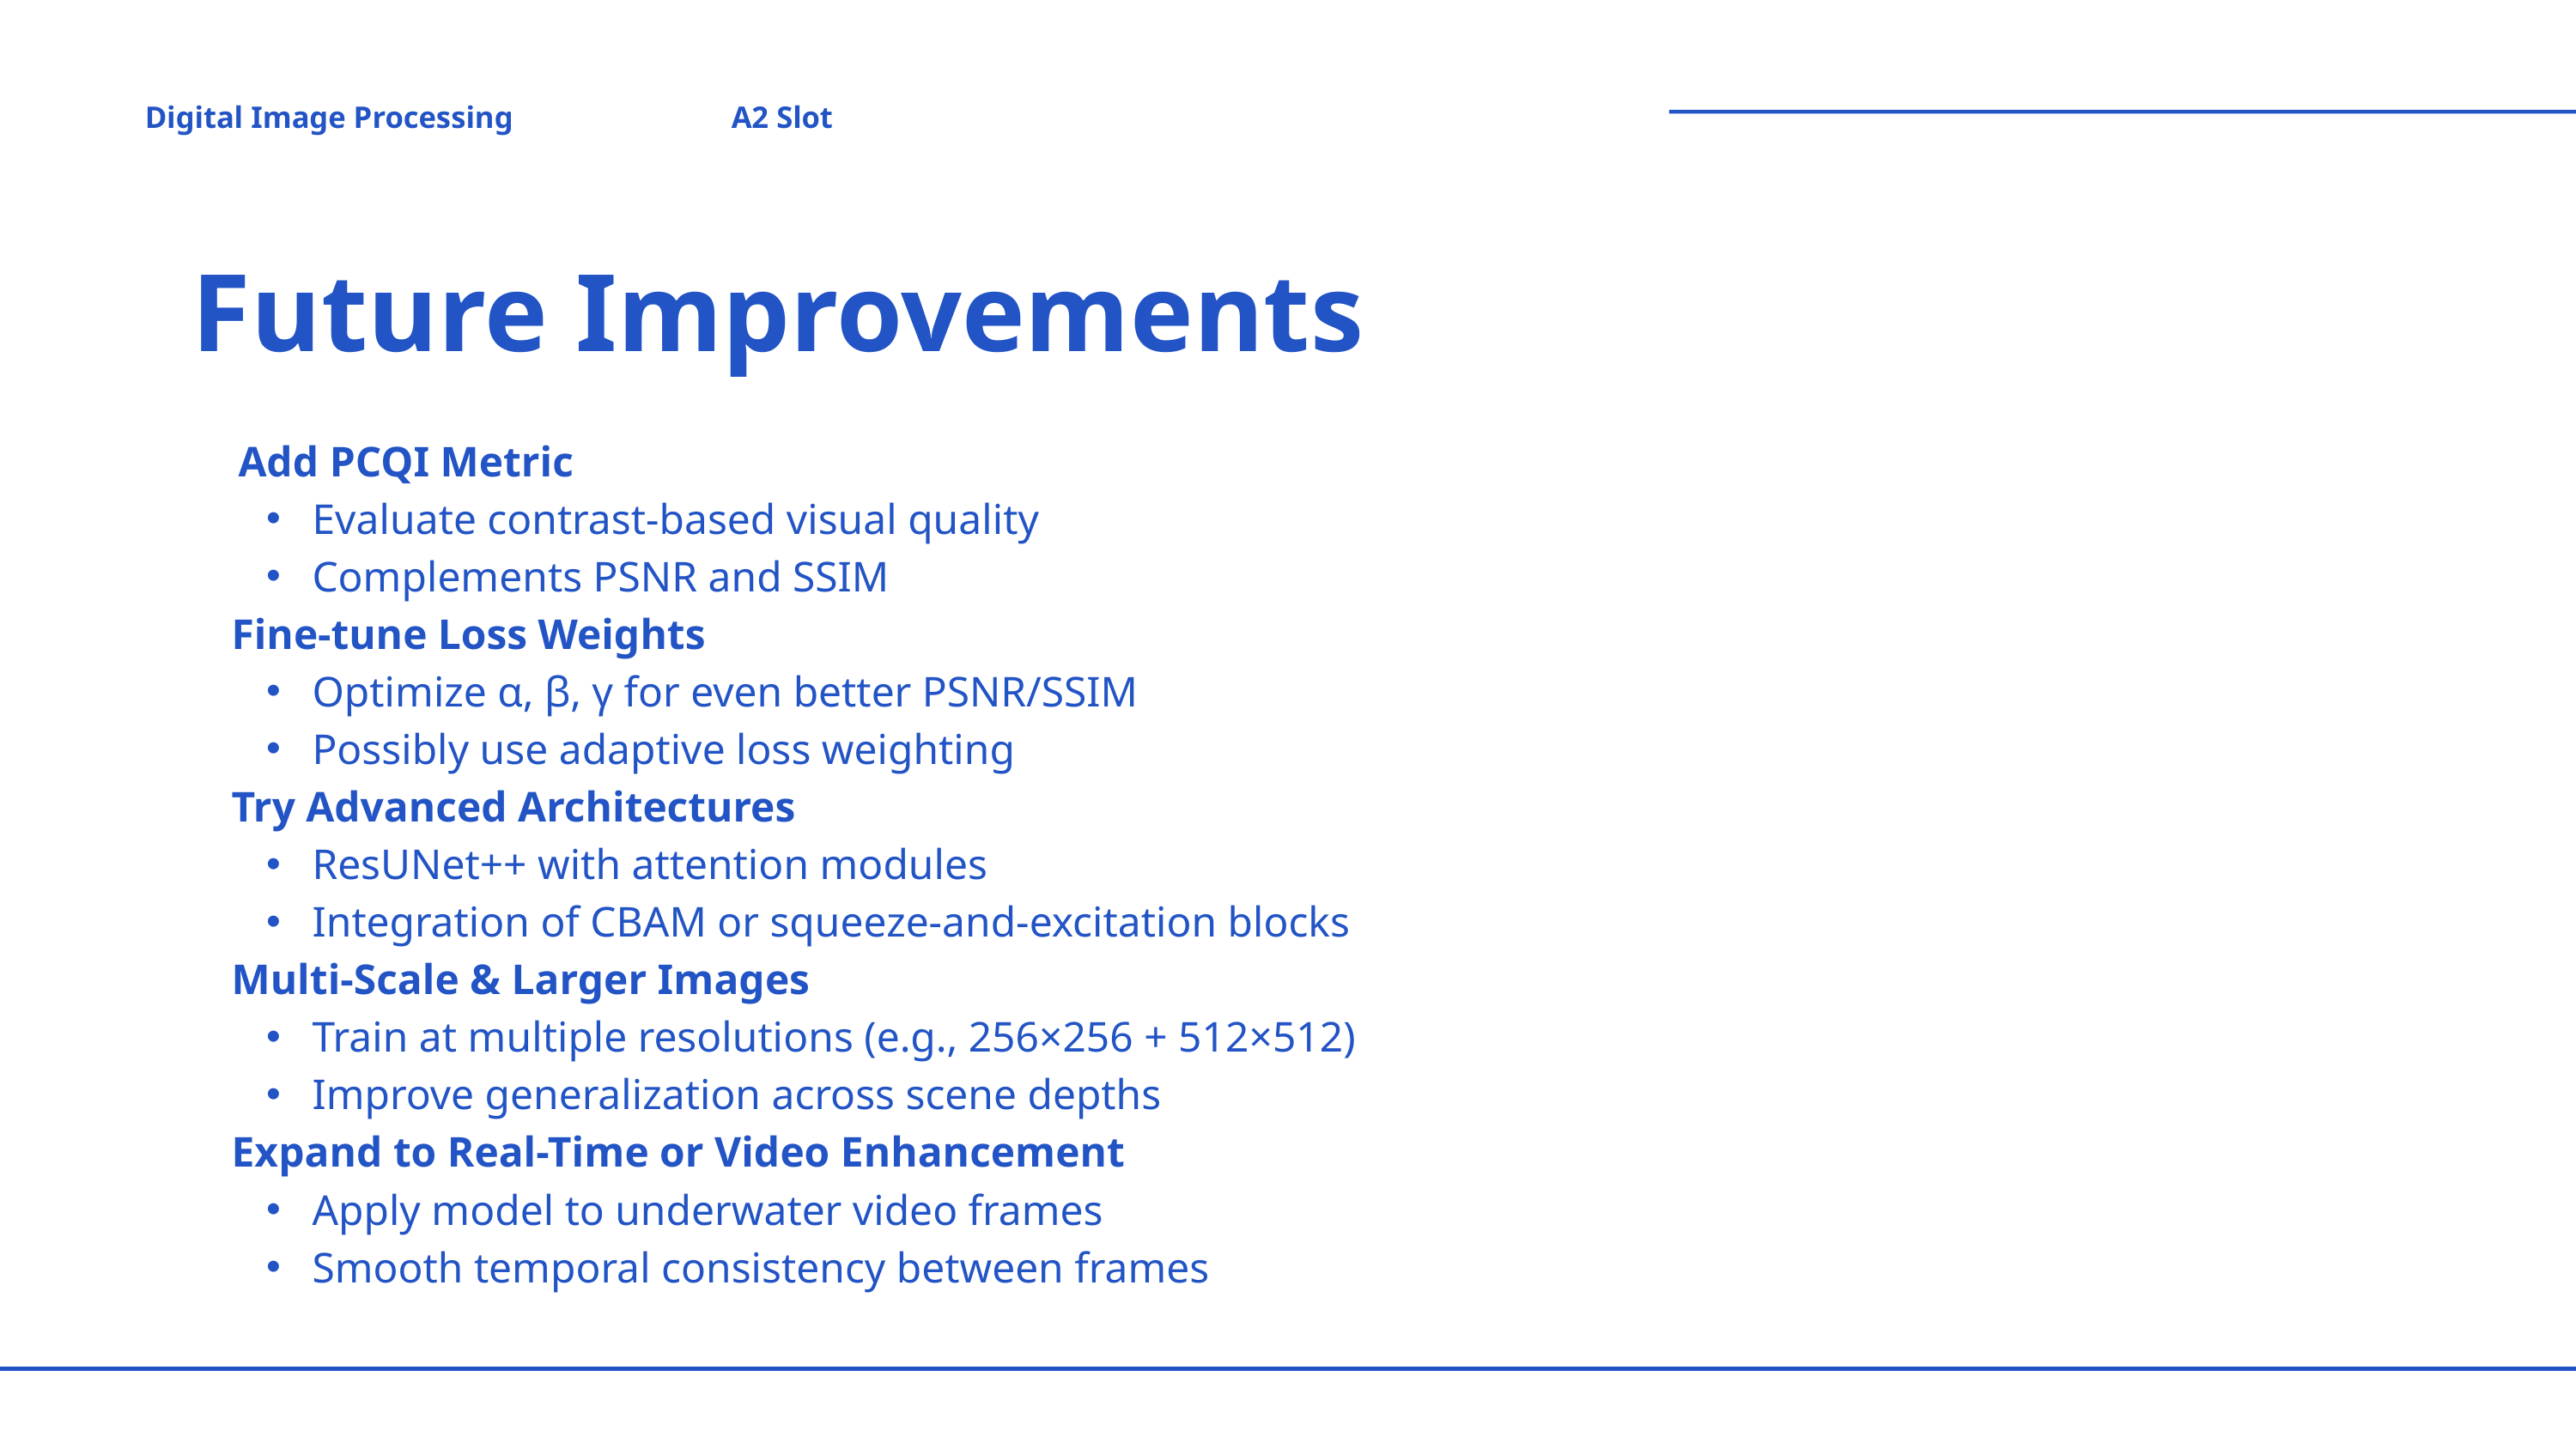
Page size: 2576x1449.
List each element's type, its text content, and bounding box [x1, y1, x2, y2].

text_box Future Improvements [191, 222, 1882, 373]
text_box A2 Slot [731, 92, 993, 134]
text_box Digital Image Processing [144, 92, 562, 134]
text_box Add PCQI Metric Evaluate contrast-based visual quality Complements PSNR and SSIM Fine-tune Loss Weights Optimize α, β, γ for even better PSNR/SSIM Possibly use adaptive loss weighting Try Advanced Architectures ResUNet++ with attention modules Integration of CBAM or squeeze-and-excitation blocks Multi-Scale & Larger Images Train at multiple resolutions (e.g., 256×256 + 512×512) Improve generalization across scene depths Expand to Real-Time or Video Enhancement Apply model to underwater video frames Smooth temporal consistency between frames [231, 427, 2072, 1291]
